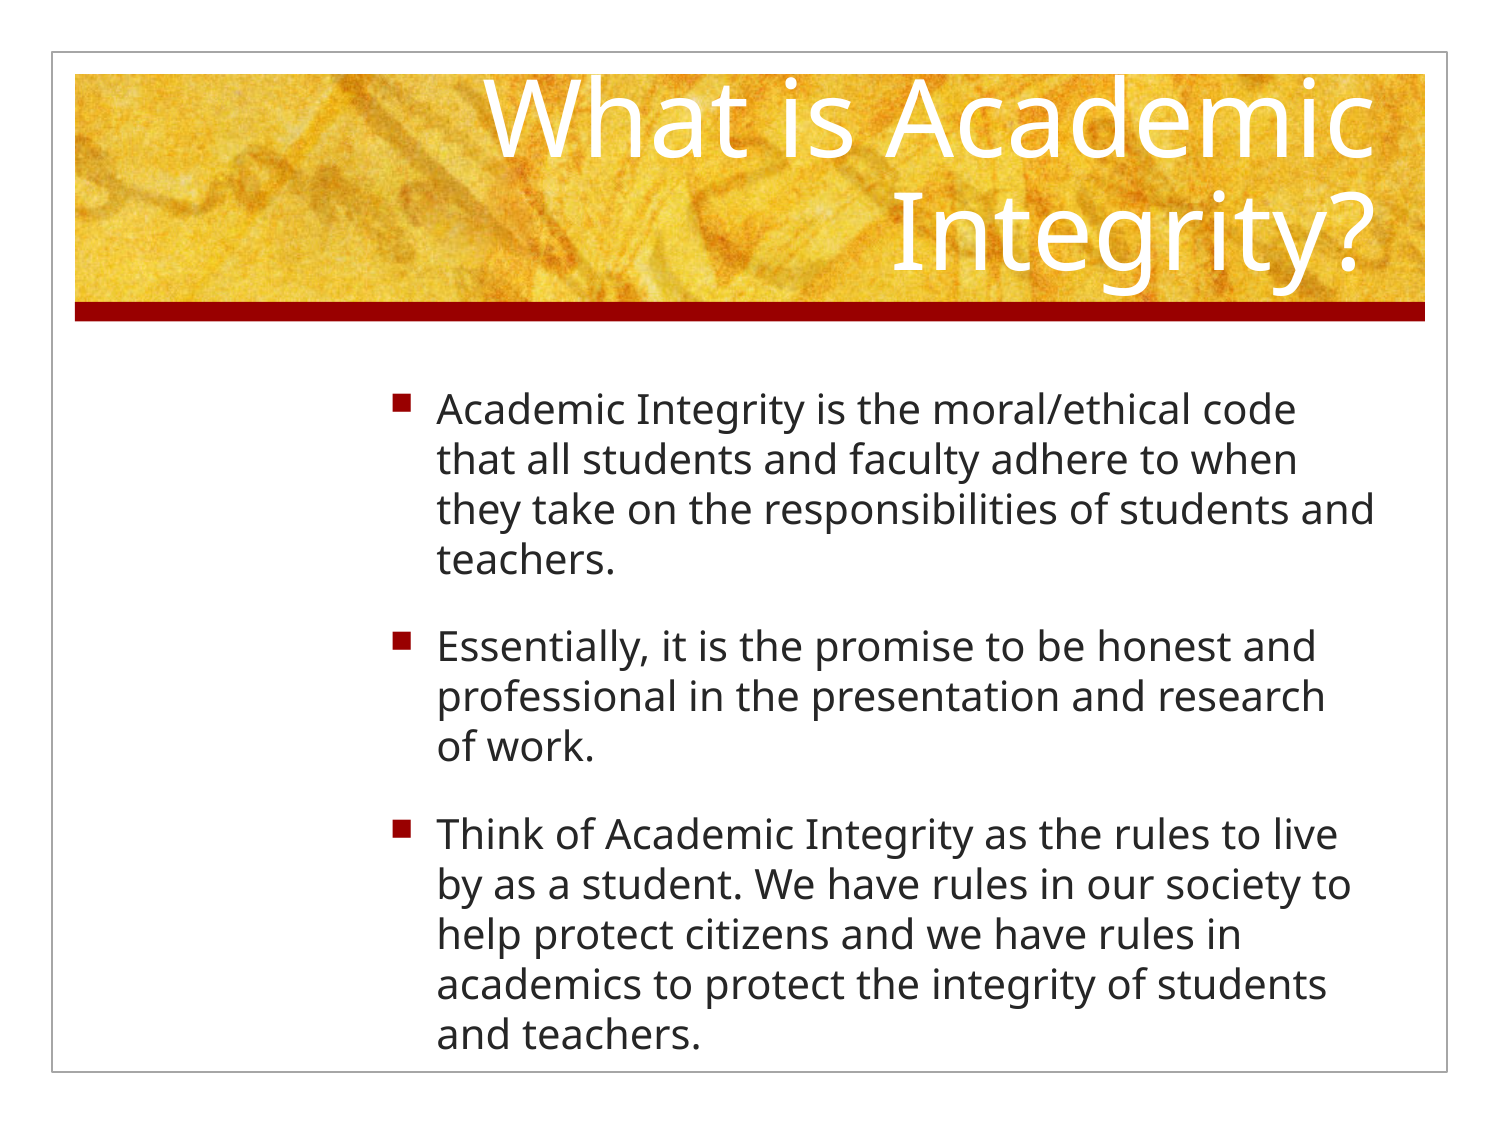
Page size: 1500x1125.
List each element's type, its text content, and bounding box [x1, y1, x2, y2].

list Academic Integrity is the moral/ethical code that all students and faculty adhere to when they take on the responsibilities of students and teachers. Essentially, it is the promise to be honest and professional in the presentation and research of work. Think of Academic Integrity as the rules to live by as a student. We have rules in our society to help protect citizens and we have rules in academics to protect the integrity of students and teachers. [375, 375, 1392, 1005]
picture [75, 74, 1425, 301]
title What is Academic Integrity? [108, 74, 1392, 292]
